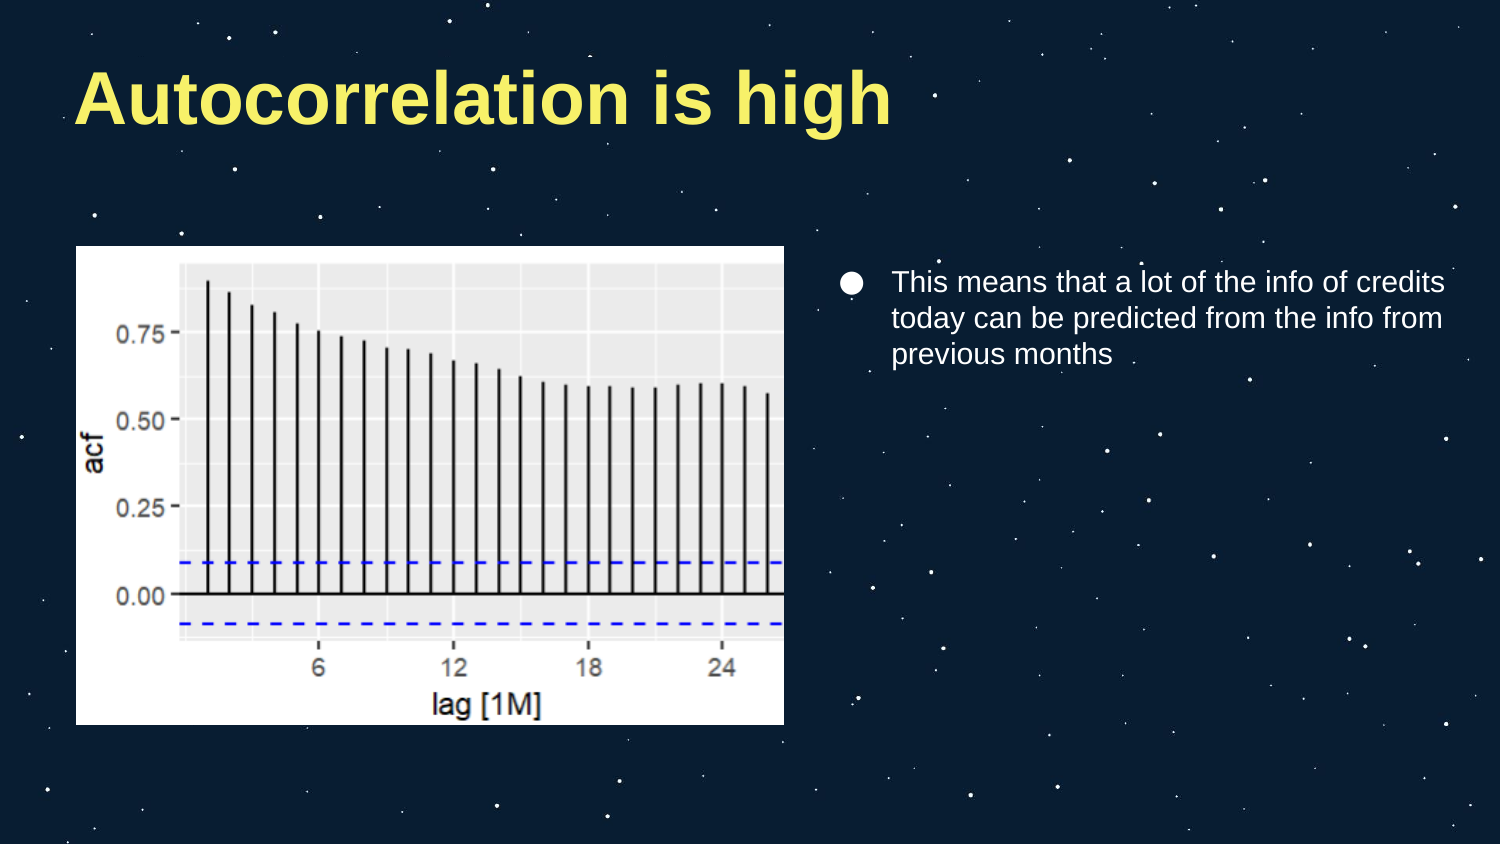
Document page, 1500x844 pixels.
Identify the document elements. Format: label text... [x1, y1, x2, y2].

title Autocorrelation is high [58, 34, 1401, 166]
picture [0, 0, 1500, 844]
list This means that a lot of the info of credits today can be predicted from the info from previous months [816, 246, 1466, 784]
